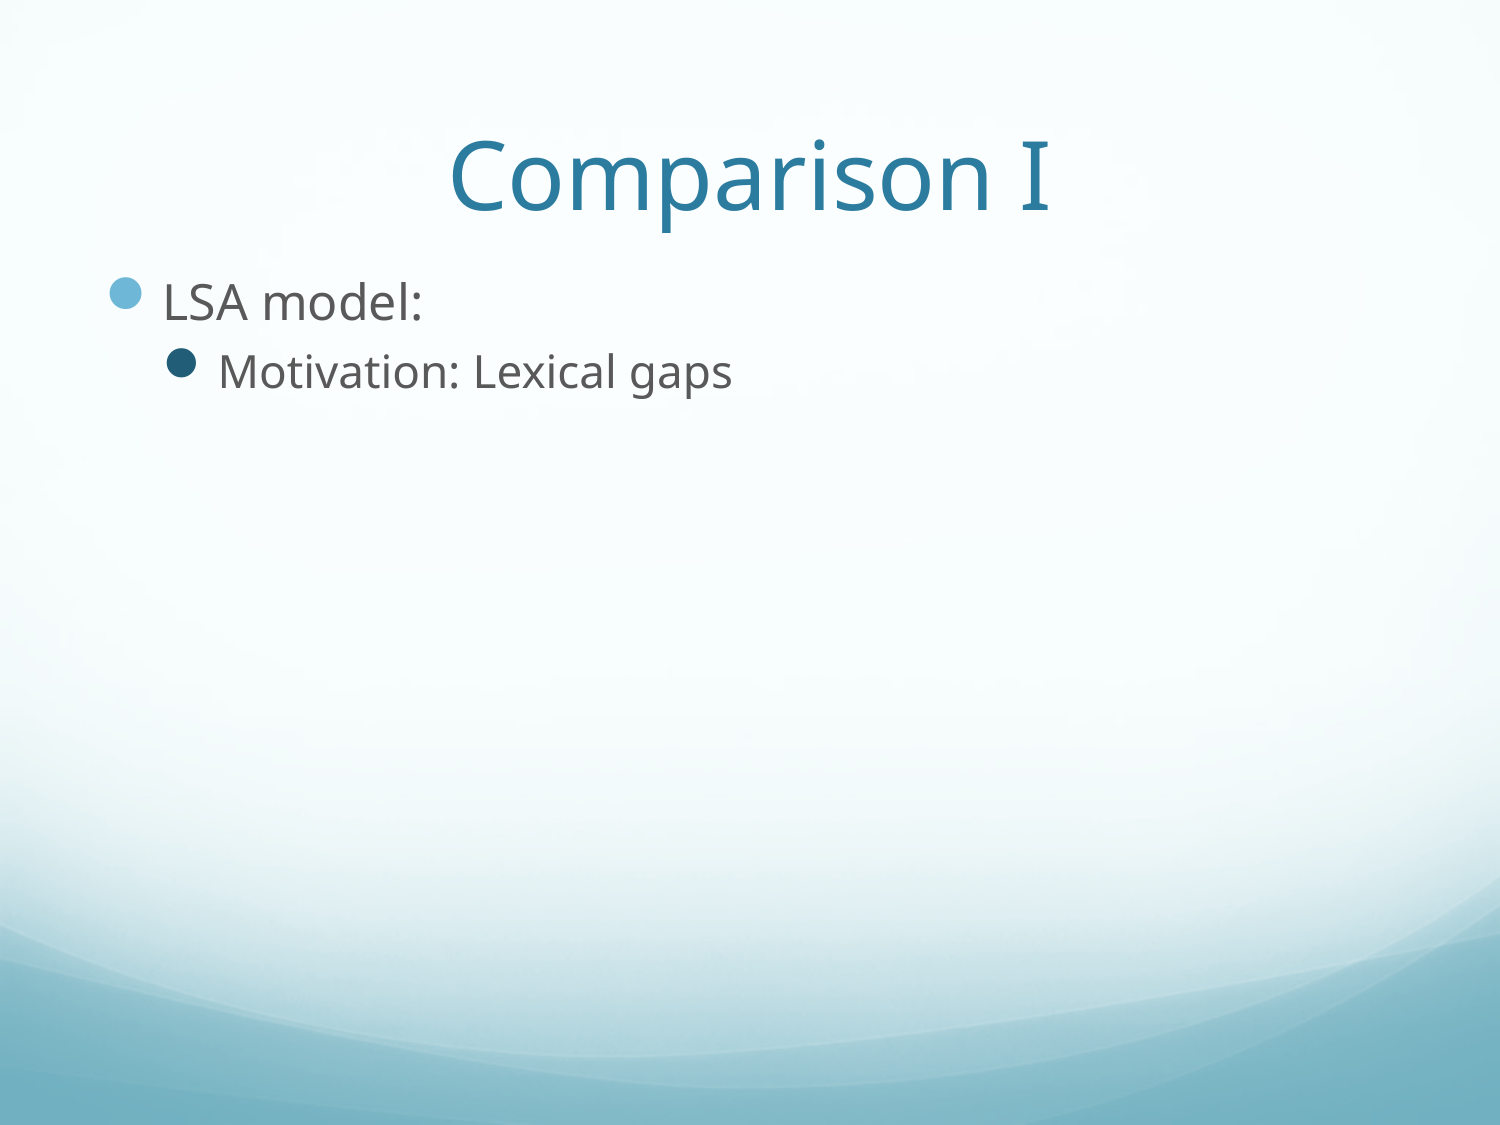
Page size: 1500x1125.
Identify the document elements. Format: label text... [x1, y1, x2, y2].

title Comparison I [90, 17, 1410, 237]
list LSA model: Motivation: Lexical gaps [90, 262, 1447, 975]
